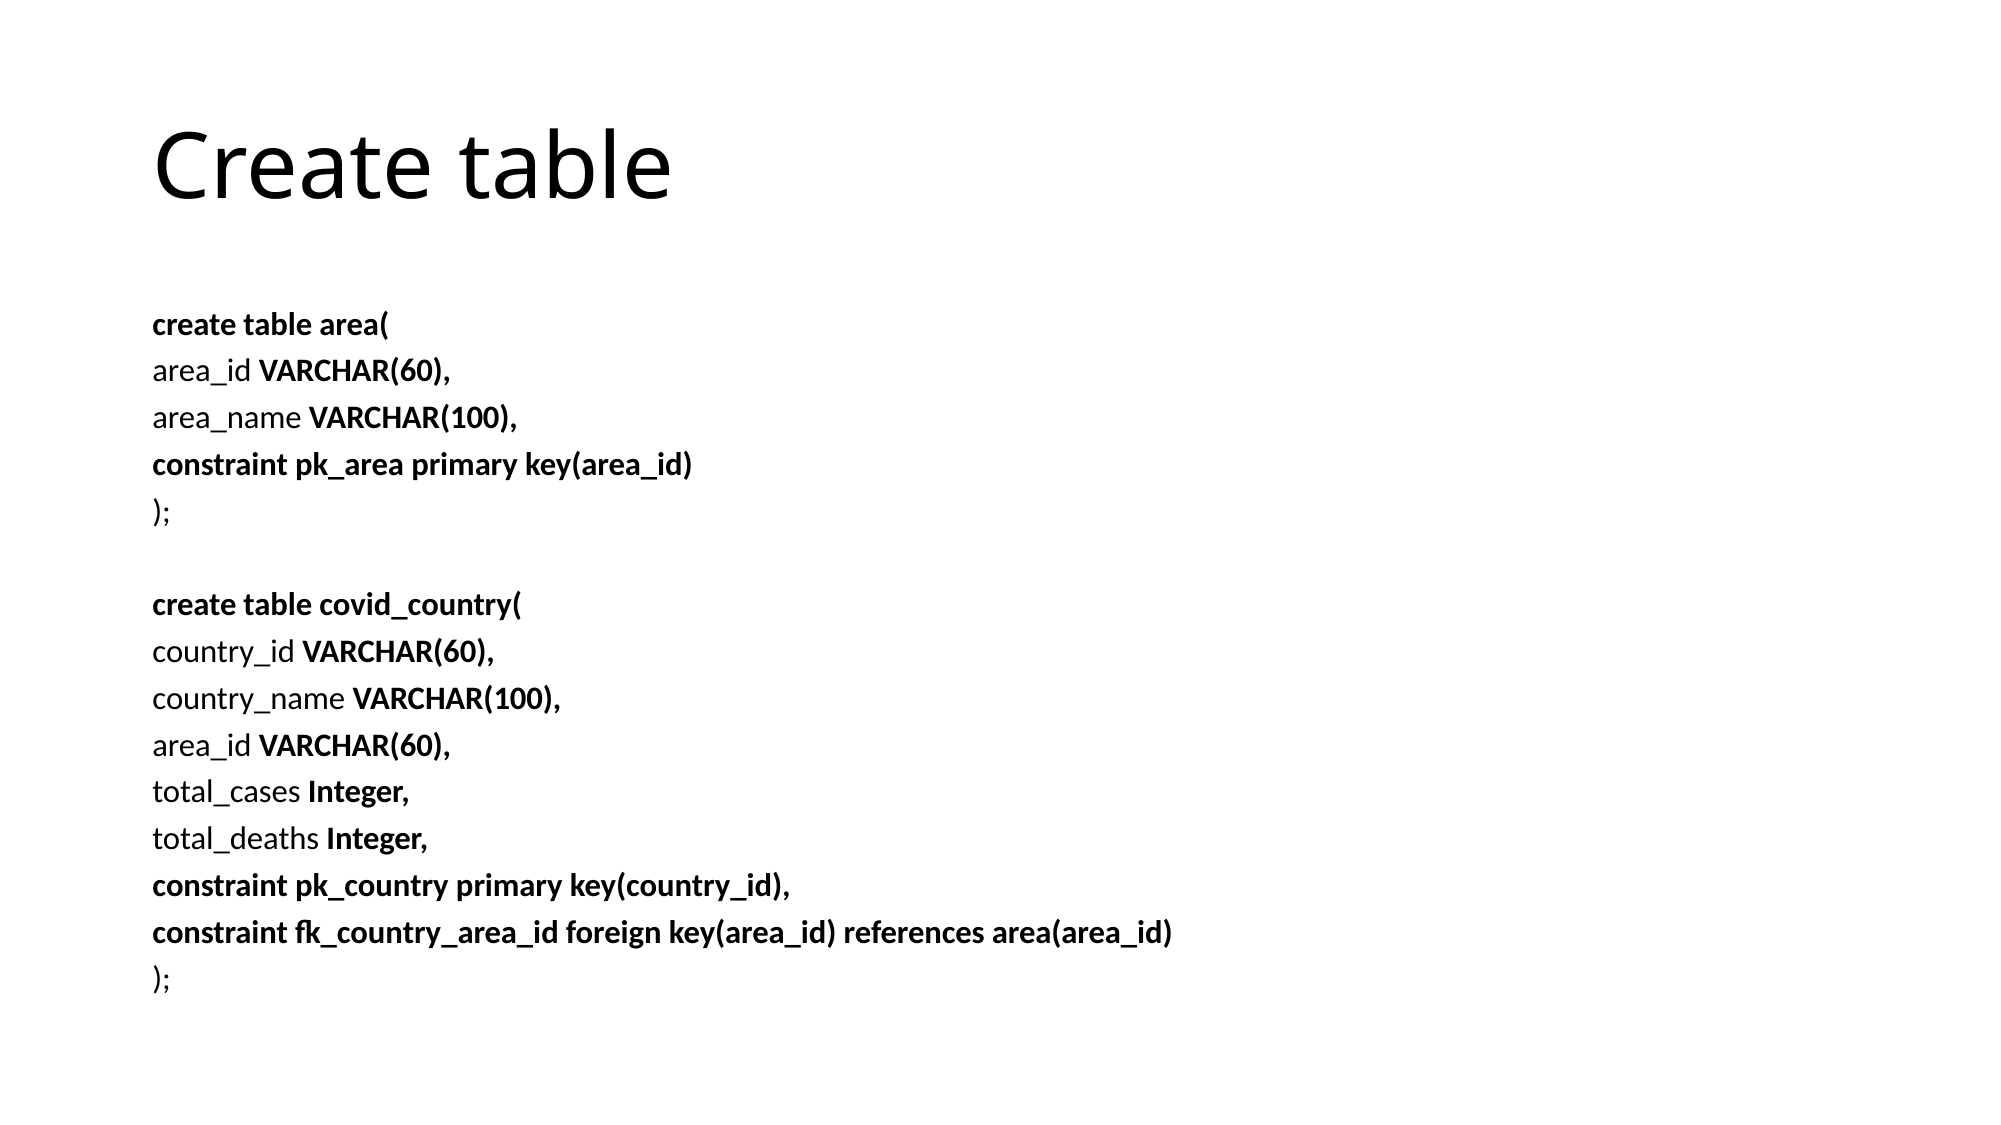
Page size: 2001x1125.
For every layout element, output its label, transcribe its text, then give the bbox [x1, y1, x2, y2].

title Create table [137, 59, 1863, 278]
list create table area( area_id VARCHAR(60), area_name VARCHAR(100), constraint pk_area primary key(area_id) ); create table covid_country( country_id VARCHAR(60), country_name VARCHAR(100), area_id VARCHAR(60), total_cases Integer, total_deaths Integer, constraint pk_country primary key(country_id), constraint fk_country_area_id foreign key(area_id) references area(area_id) ); [137, 299, 1863, 1014]
